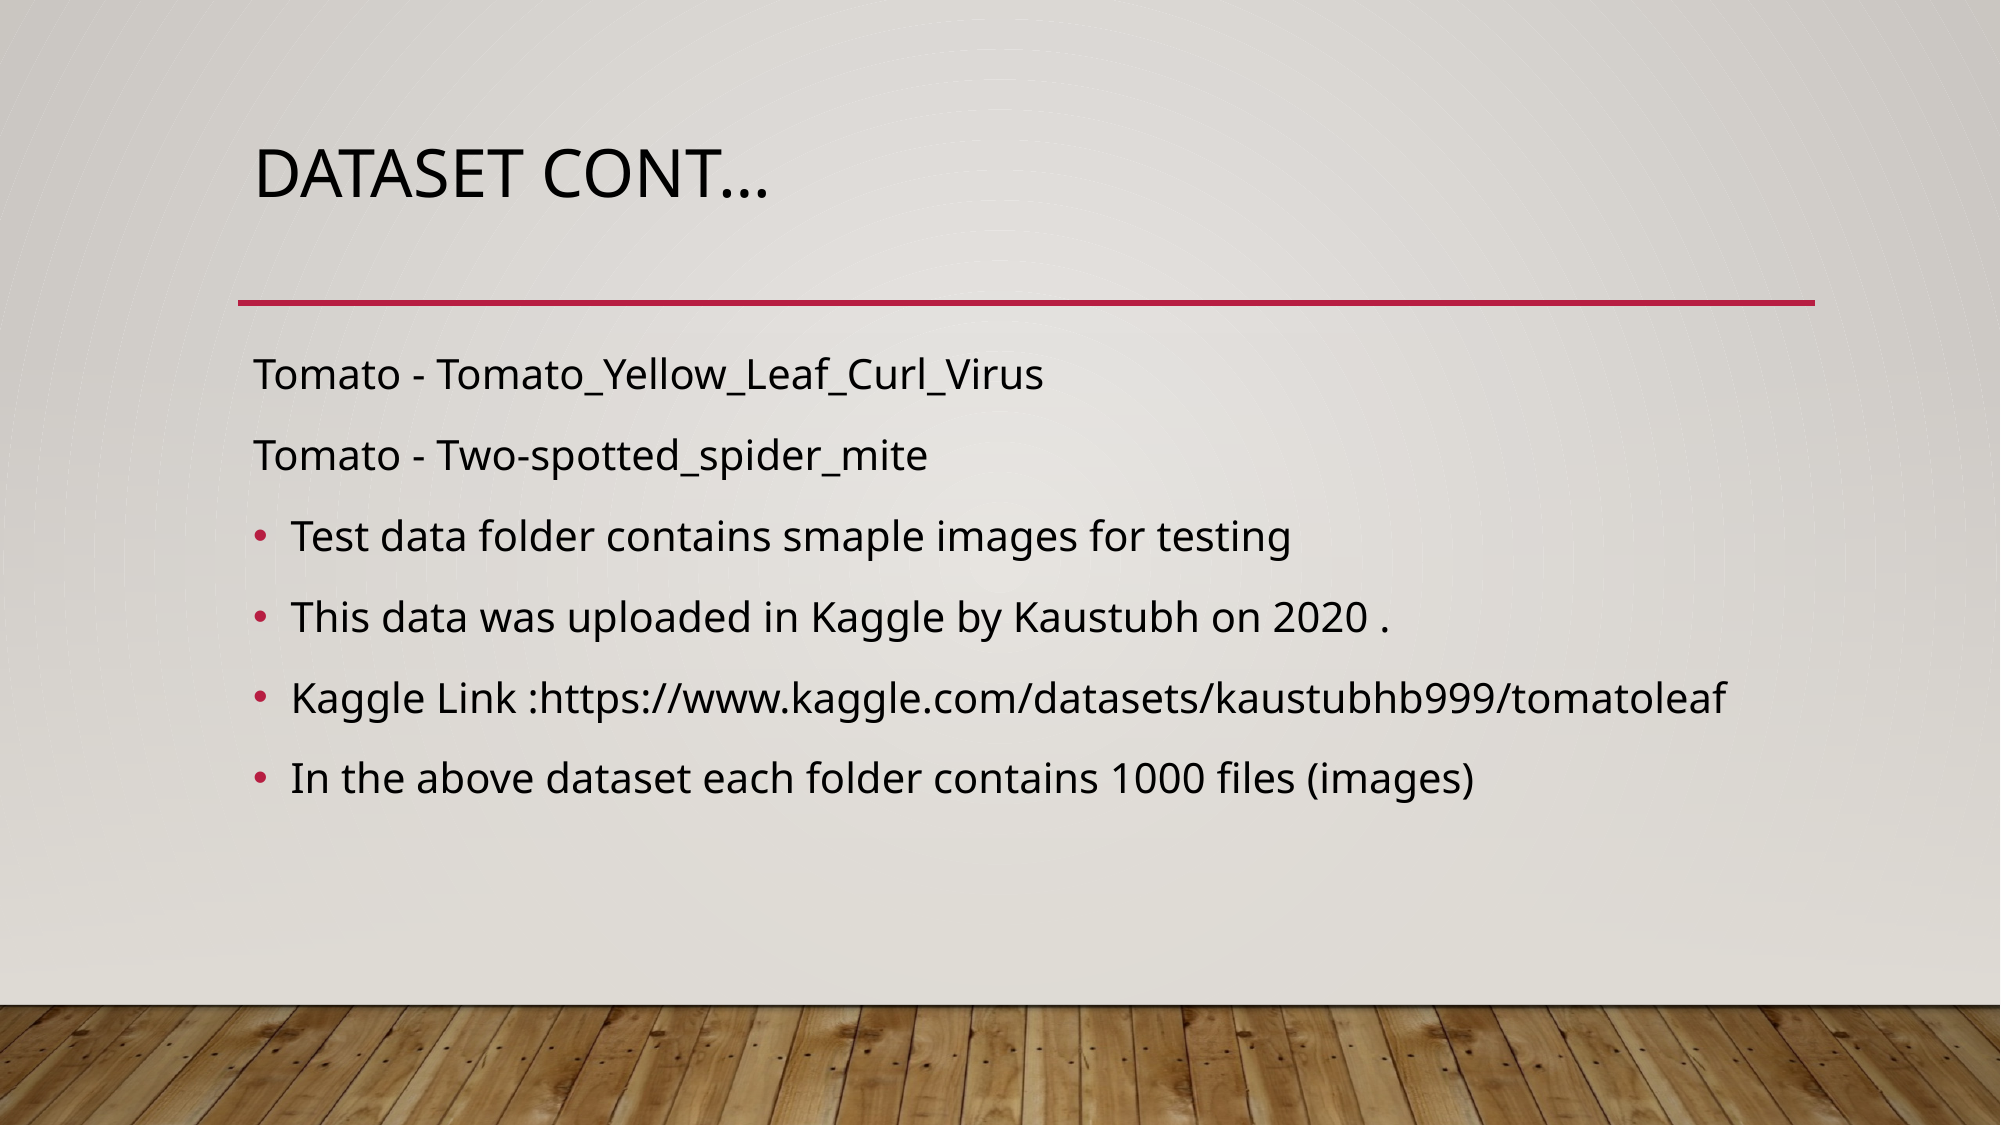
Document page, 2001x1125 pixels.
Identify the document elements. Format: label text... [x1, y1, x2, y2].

picture [0, 1005, 2000, 1125]
title Dataset cont… [238, 131, 1814, 305]
list Tomato - Tomato_Yellow_Leaf_Curl_Virus Tomato - Two-spotted_spider_mite Test data folder contains smaple images for testing This data was uploaded in Kaggle by Kaustubh on 2020 . Kaggle Link :https://www.kaggle.com/datasets/kaustubhb999/tomatoleaf In the above dataset each folder contains 1000 files (images) [238, 330, 1814, 897]
